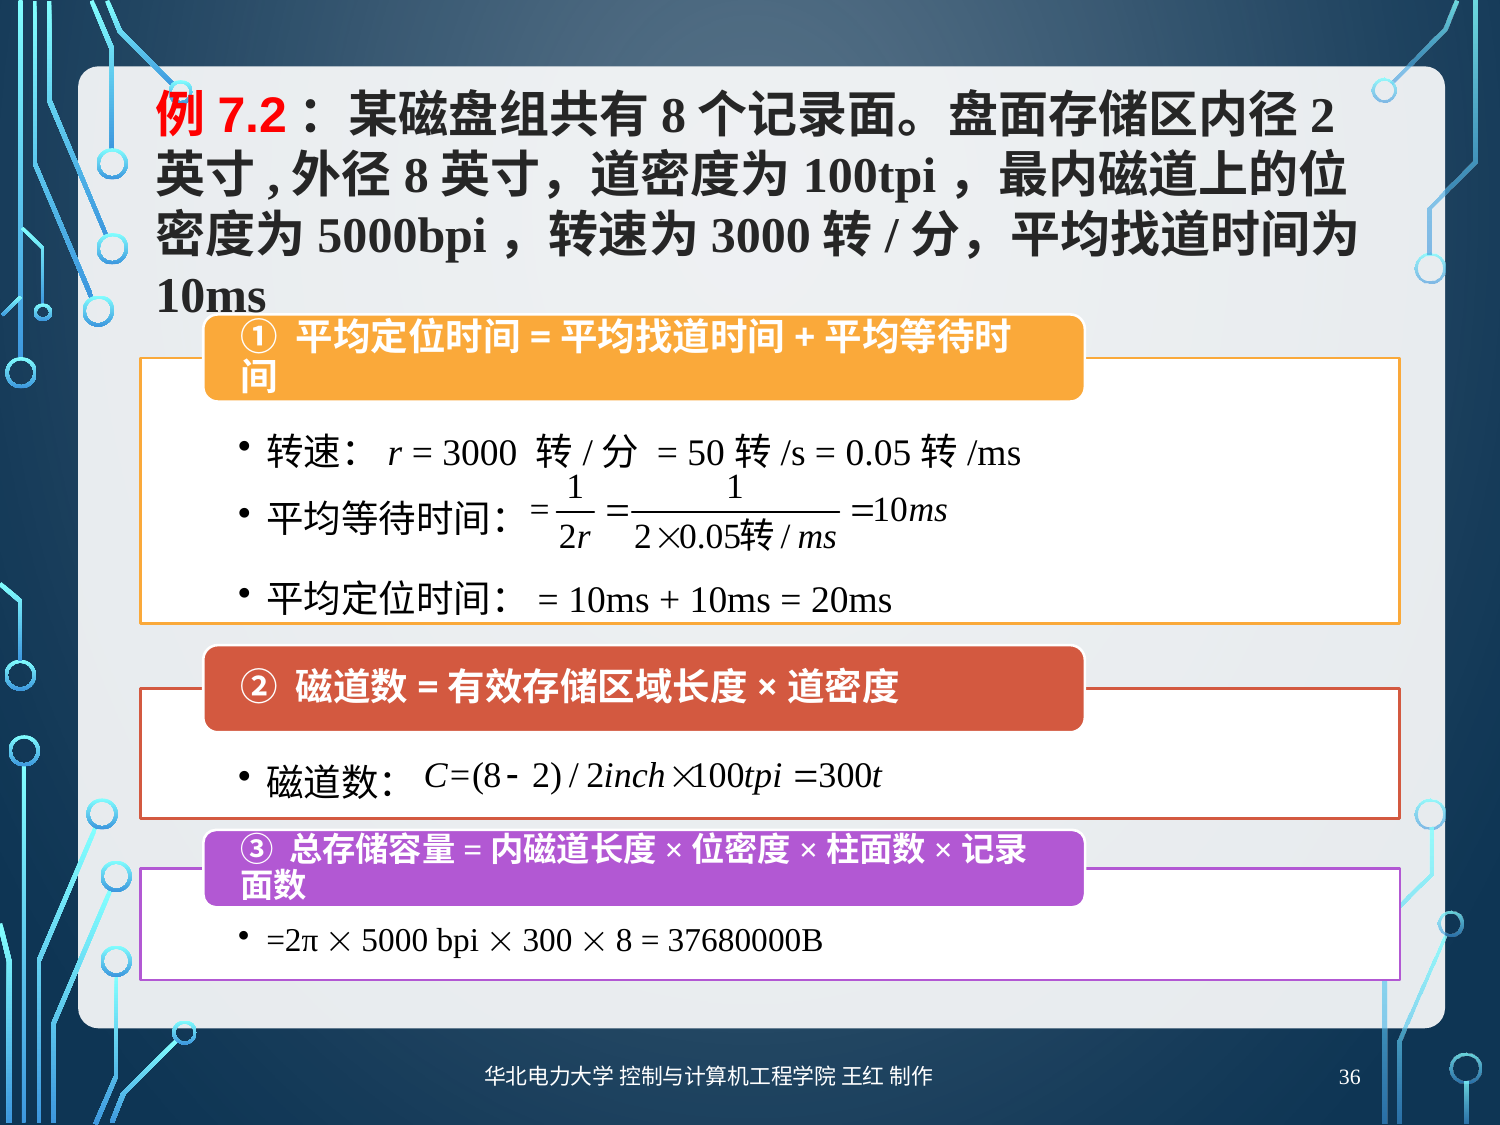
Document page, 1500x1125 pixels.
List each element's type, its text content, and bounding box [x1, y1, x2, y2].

slide_number 36 [1281, 1045, 1376, 1106]
text_box ③ 总存储容量=内磁道长度×位密度×柱面数×记录面数 [202, 828, 1087, 909]
text_box 磁道数： [139, 687, 1401, 820]
title 例7.2：某磁盘组共有8个记录面。盘面存储区内径2英寸,外径8英寸，道密度为100tpi，最内磁道上的位密度为5000bpi，转速为3000转/分，平均找道时间为10ms [140, 101, 1400, 303]
text_box ① 平均定位时间=平均找道时间+平均等待时间 [201, 313, 1087, 403]
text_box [525, 464, 955, 560]
text_box =2π  5000 bpi  300  8 = 37680000B [139, 867, 1401, 981]
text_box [418, 754, 892, 803]
text_box 转速：r = 3000 转/分 = 50转/s = 0.05转/ms 平均等待时间： 平均定位时间：= 10ms + 10ms = 20ms [139, 357, 1401, 625]
footer 华北电力大学 控制与计算机工程学院 王红 制作 [324, 1046, 1093, 1106]
text_box ② 磁道数=有效存储区域长度×道密度 [201, 643, 1087, 734]
